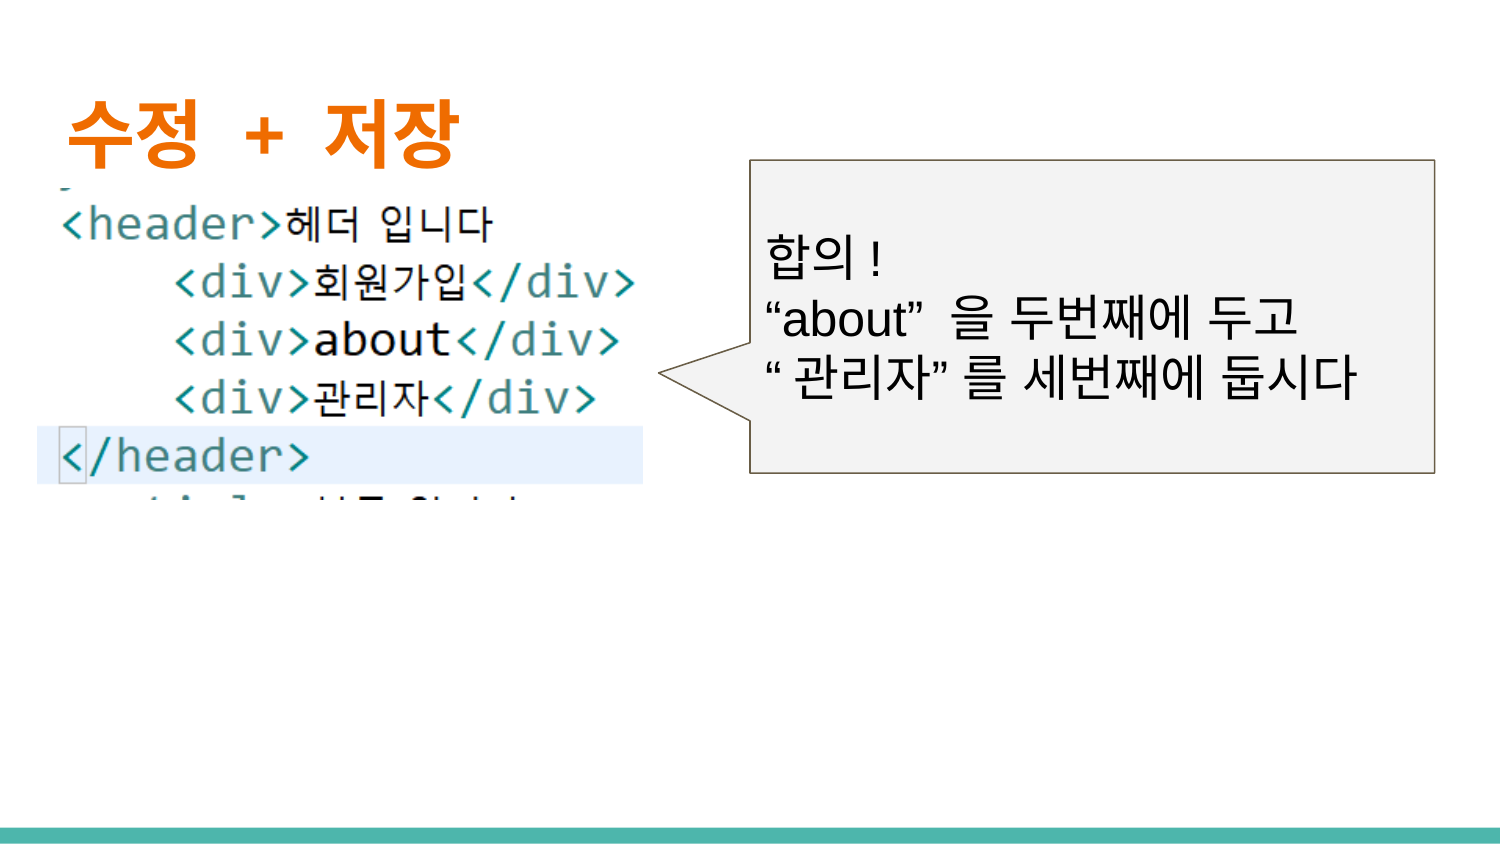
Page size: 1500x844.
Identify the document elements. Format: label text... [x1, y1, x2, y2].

text_box 합의! “about” 을 두번째에 두고 “관리자” 를 세번째에 둡시다 [658, 160, 1435, 474]
title 수정 + 저장 [51, 72, 566, 187]
picture [37, 188, 643, 501]
